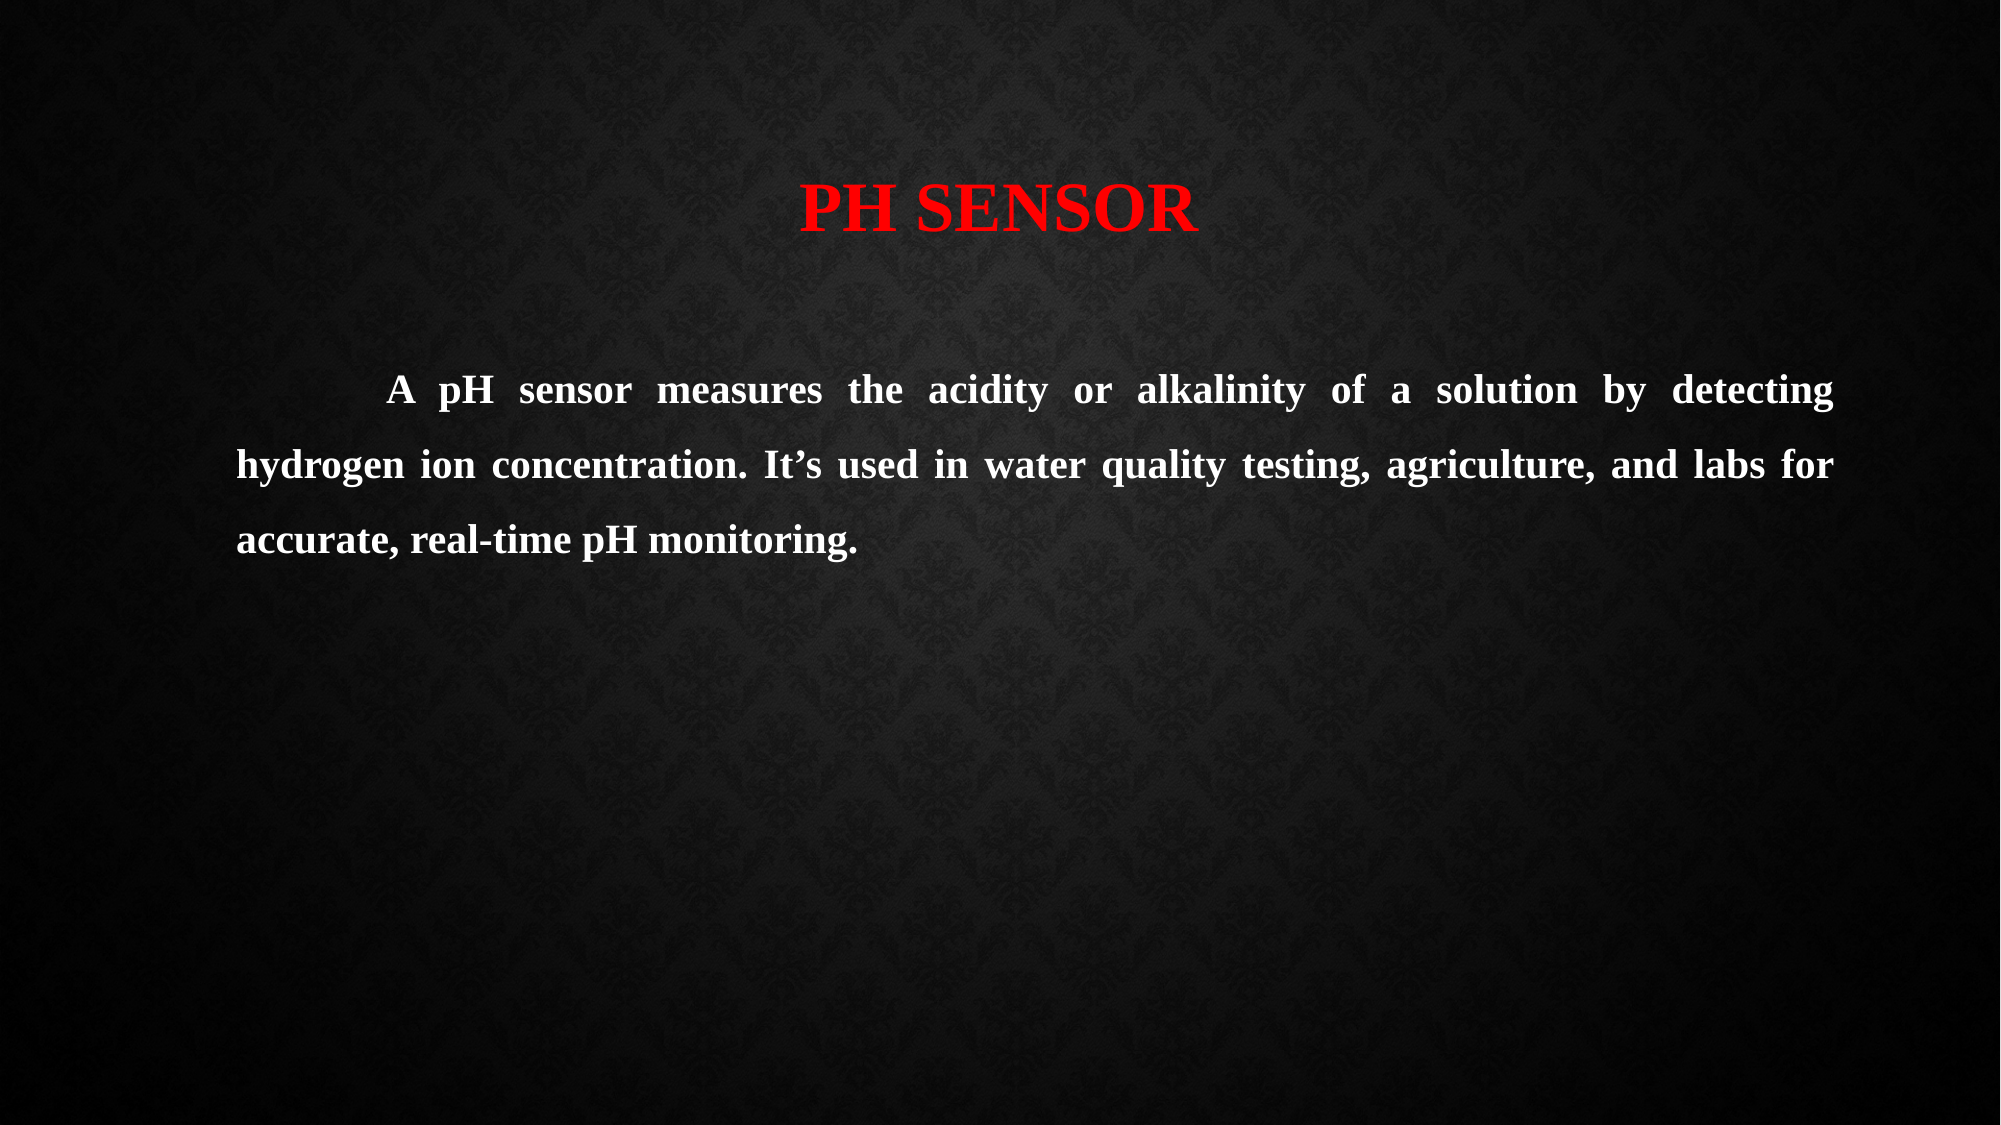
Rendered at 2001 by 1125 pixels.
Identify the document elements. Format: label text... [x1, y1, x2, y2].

title PH Sensor [149, 99, 1849, 318]
list A pH sensor measures the acidity or alkalinity of a solution by detecting hydrogen ion concentration. It’s used in water quality testing, agriculture, and labs for accurate, real-time pH monitoring. [220, 329, 1851, 969]
